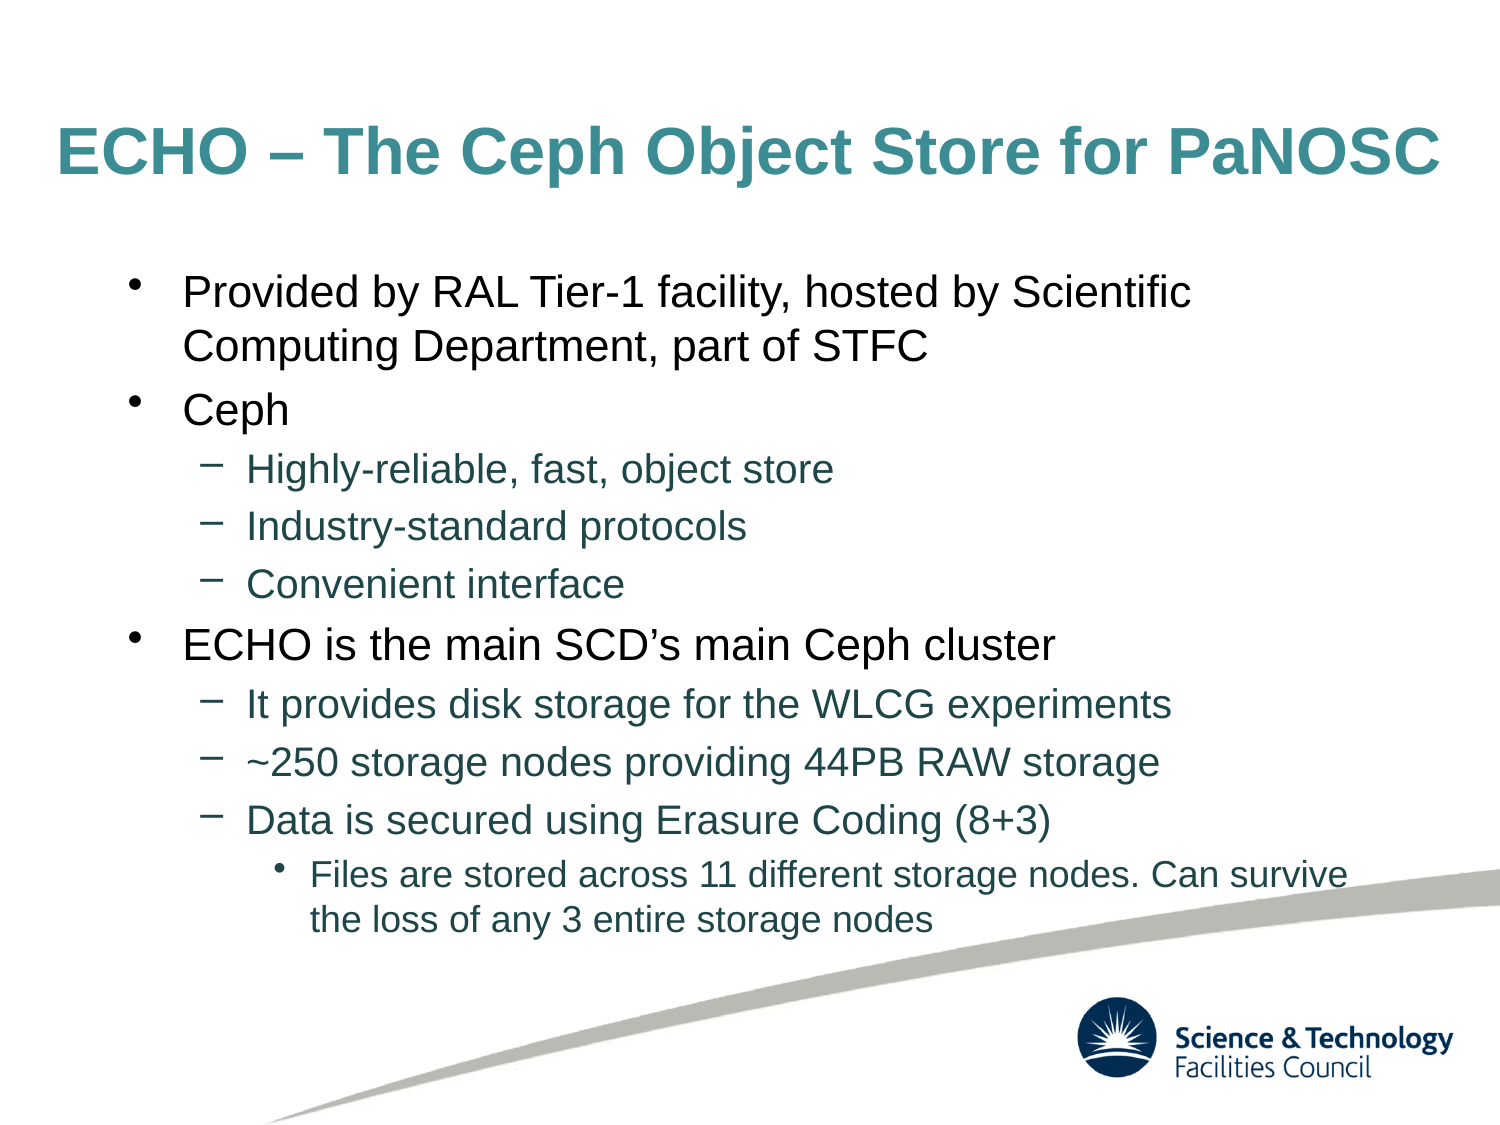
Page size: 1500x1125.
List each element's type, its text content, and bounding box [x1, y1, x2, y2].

title ECHO – The Ceph Object Store for PaNOSC [0, 54, 1500, 243]
list Provided by RAL Tier-1 facility, hosted by Scientific Computing Department, part of STFC Ceph Highly-reliable, fast, object store Industry-standard protocols Convenient interface ECHO is the main SCD’s main Ceph cluster It provides disk storage for the WLCG experiments ~250 storage nodes providing 44PB RAW storage Data is secured using Erasure Coding (8+3) Files are stored across 11 different storage nodes. Can survive the loss of any 3 entire storage nodes [112, 255, 1388, 953]
picture [256, 868, 1500, 1125]
